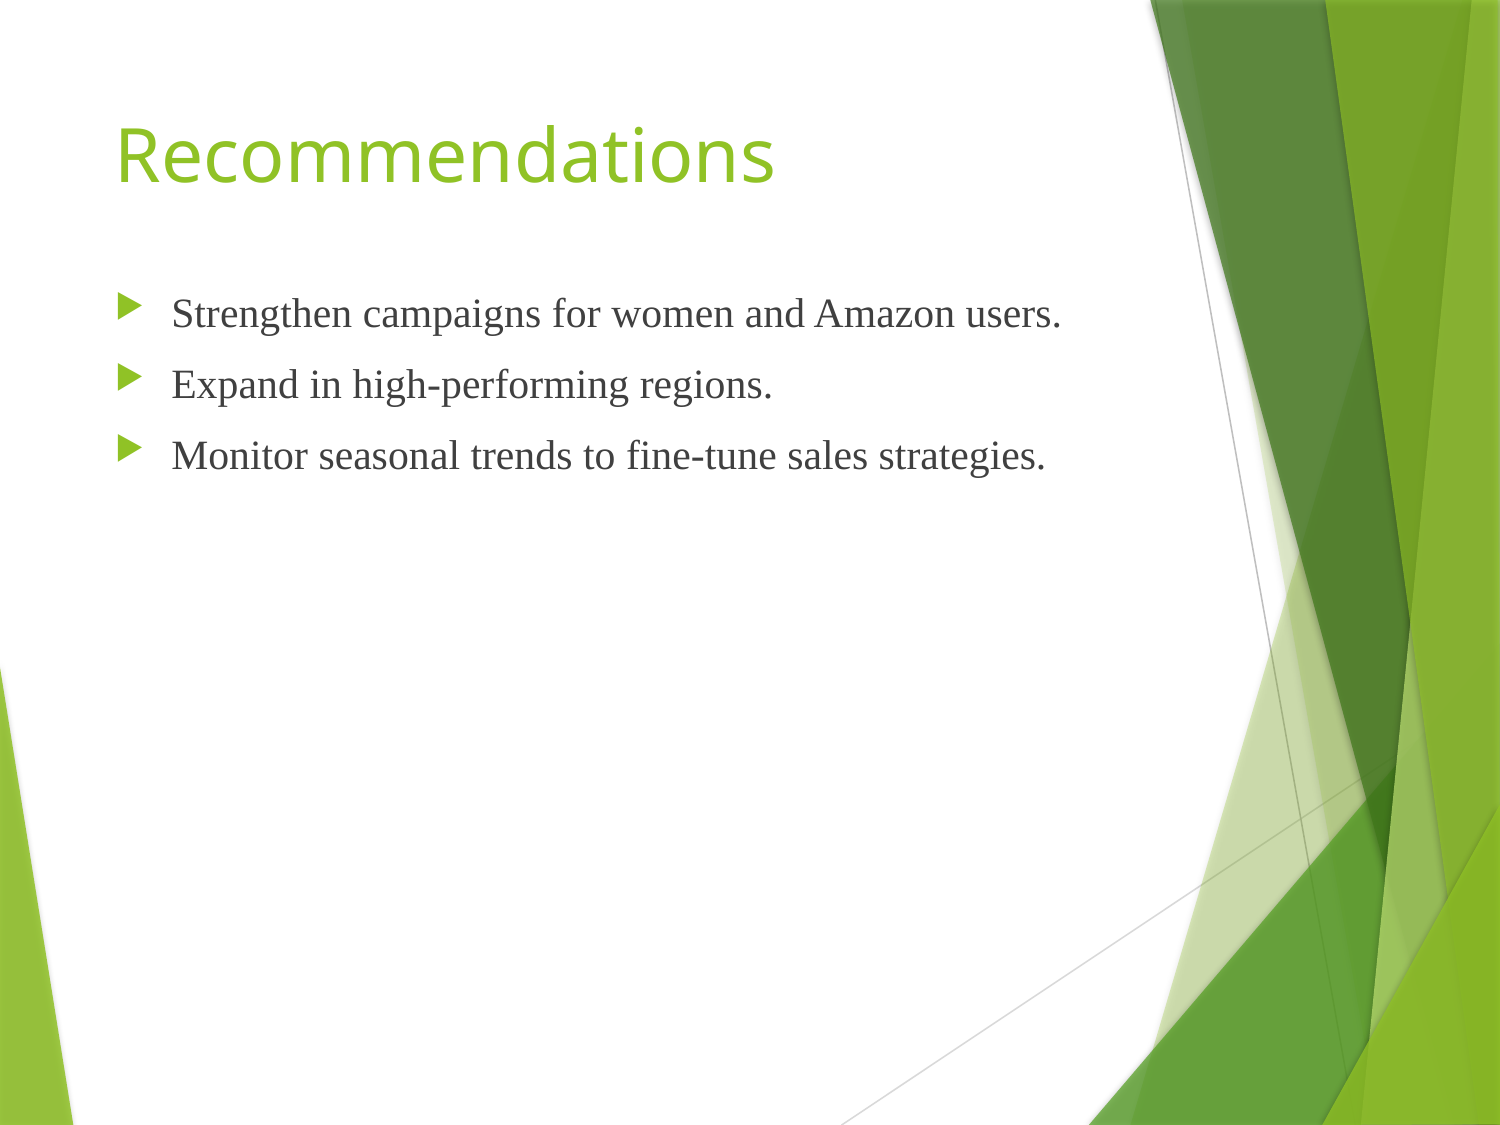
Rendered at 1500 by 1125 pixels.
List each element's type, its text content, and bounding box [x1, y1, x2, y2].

title Recommendations [99, 99, 1142, 278]
list Strengthen campaigns for women and Amazon users. Expand in high-performing regions. Monitor seasonal trends to fine-tune sales strategies. [99, 278, 1142, 915]
